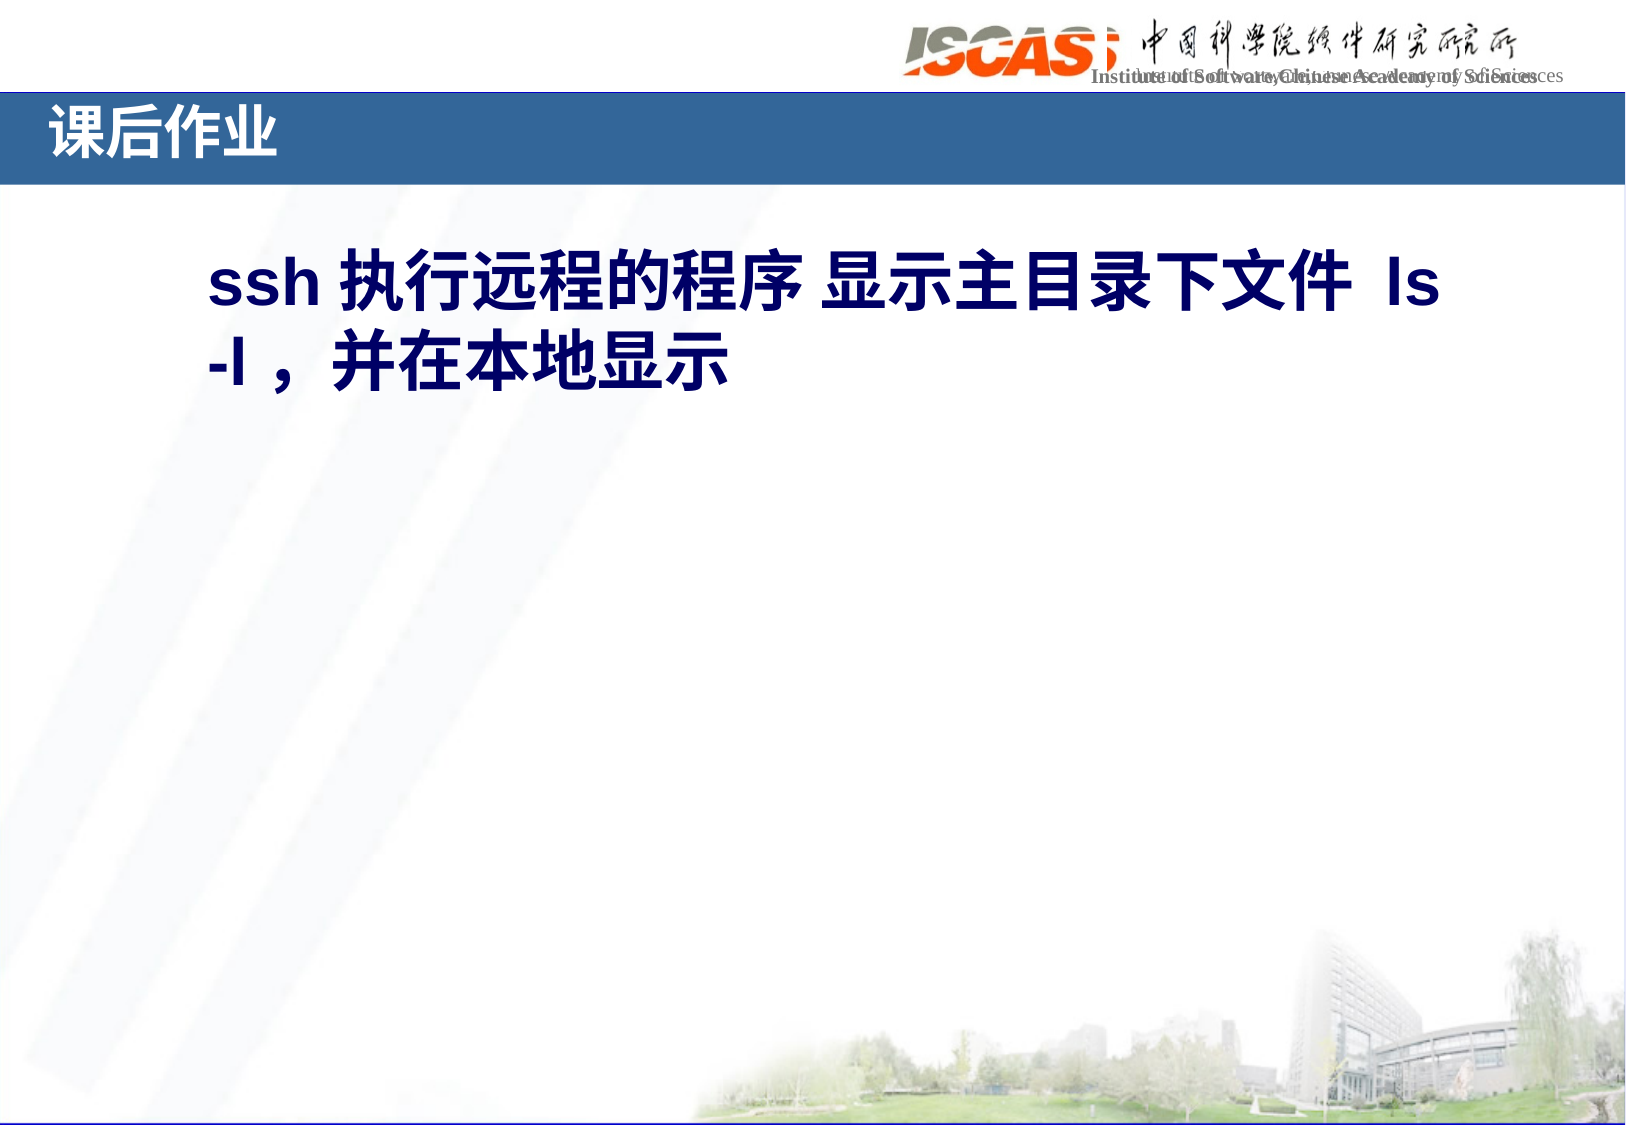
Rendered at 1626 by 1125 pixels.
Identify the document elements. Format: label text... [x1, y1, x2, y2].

picture [1139, 15, 1519, 71]
picture [0, 92, 1626, 1125]
text_box ssh执行远程的程序 显示主目录下文件 ls -l，并在本地显示 [136, 231, 1489, 988]
text_box Institute of Software,Chinese Academy of Sciences [1110, 54, 1553, 93]
picture [899, 18, 1132, 87]
text_box 课后作业 [0, 93, 1625, 185]
